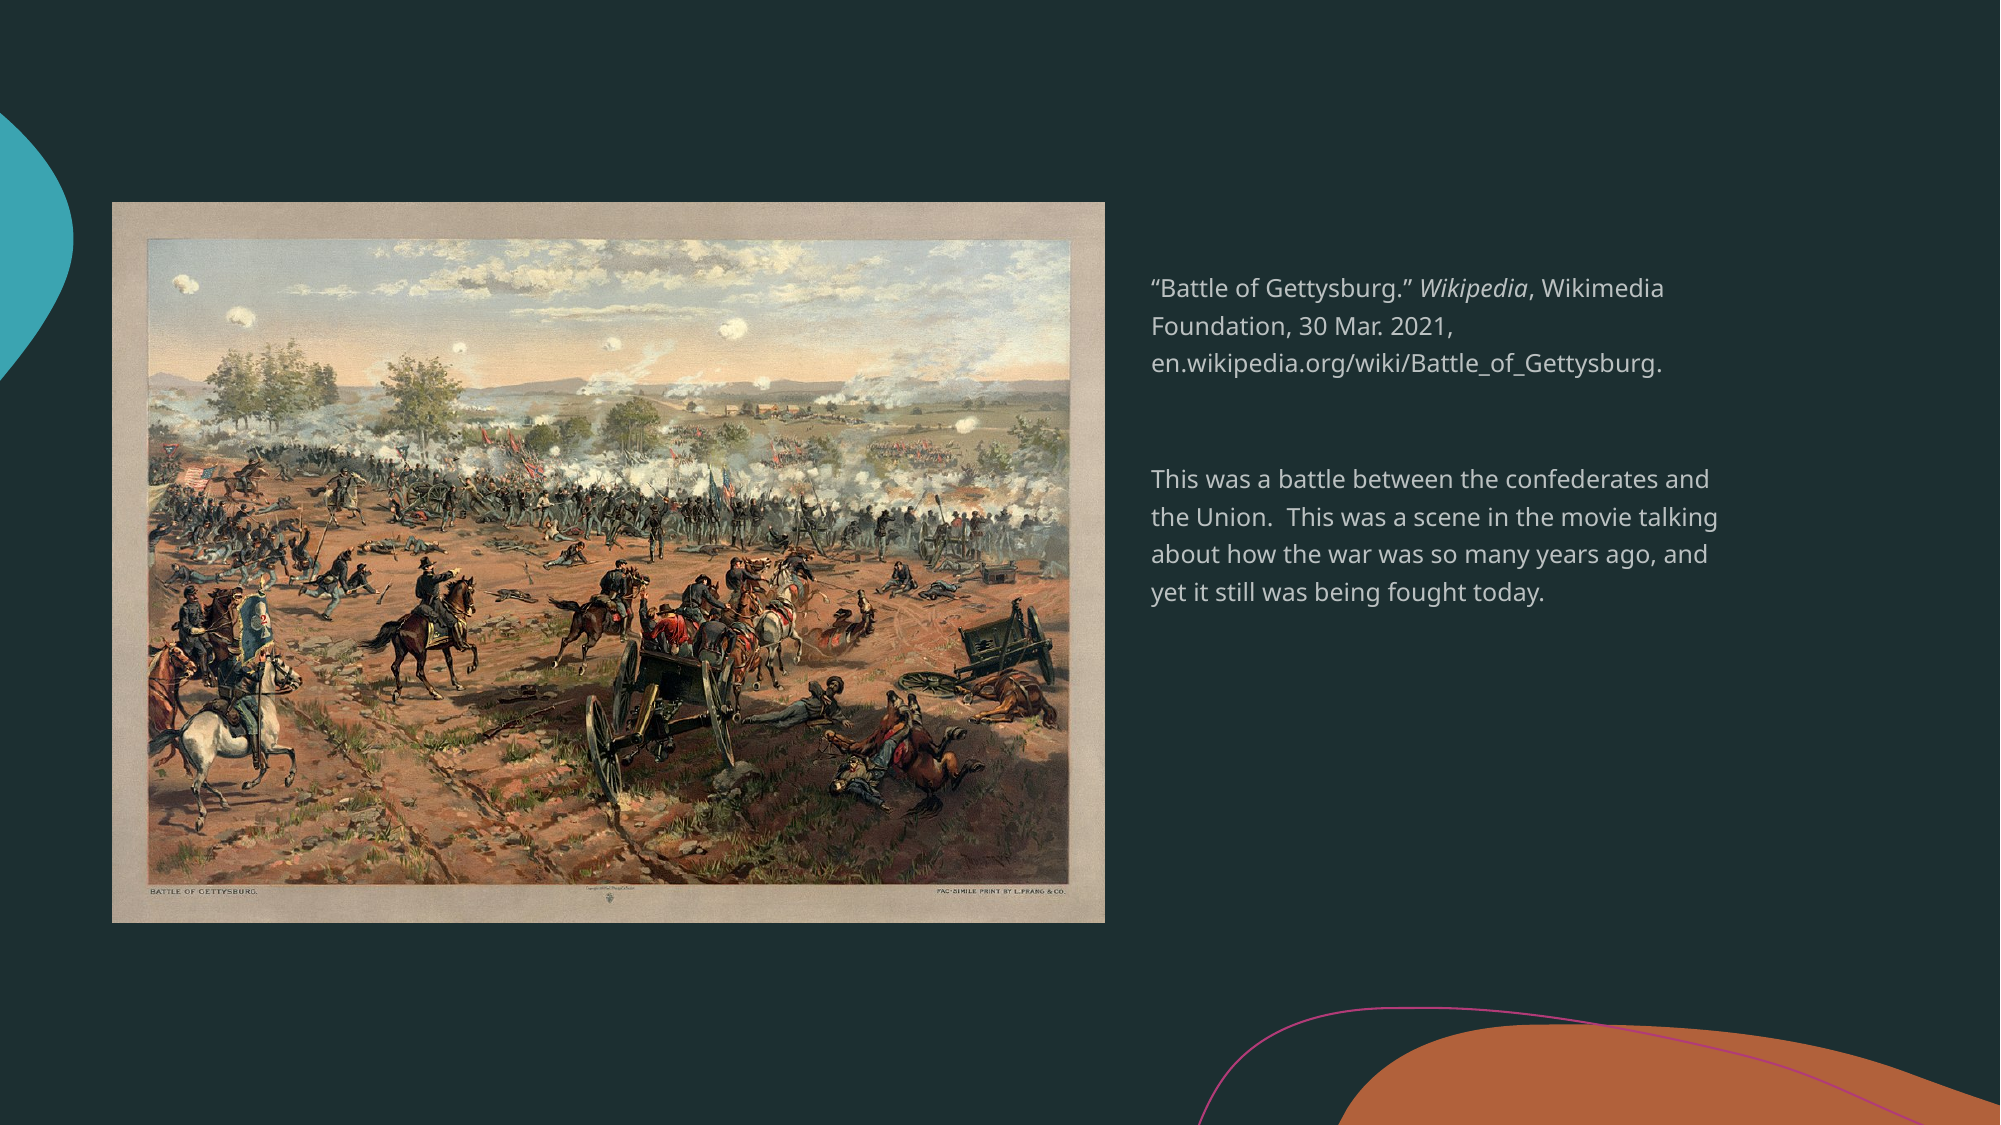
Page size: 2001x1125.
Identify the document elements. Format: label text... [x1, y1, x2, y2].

picture [112, 202, 1105, 923]
list “Battle of Gettysburg.” Wikipedia, Wikimedia Foundation, 30 Mar. 2021, en.wikipedia.org/wiki/Battle_of_Gettysburg. This was a battle between the confederates and the Union. This was a scene in the movie talking about how the war was so many years ago, and yet it still was being fought today. [1135, 257, 1761, 883]
